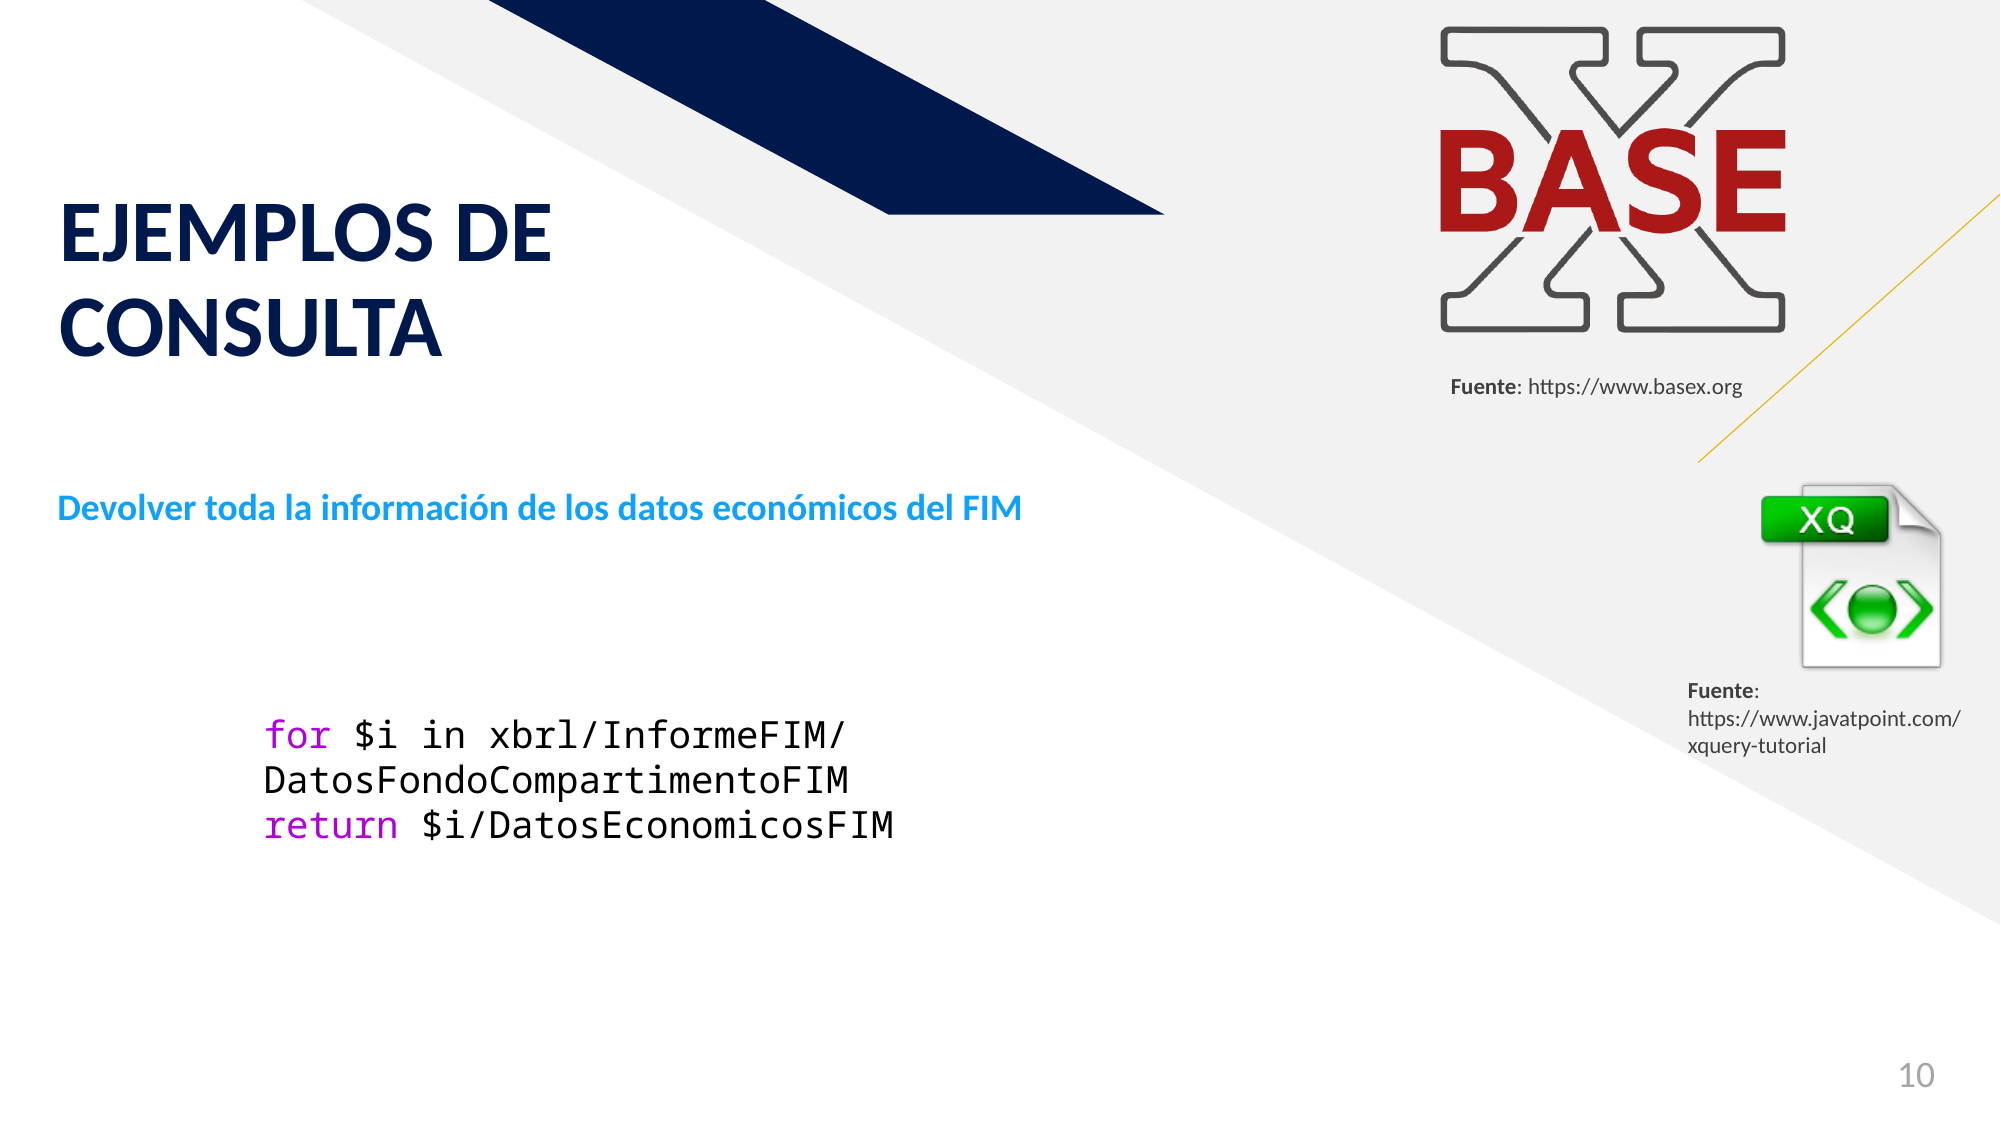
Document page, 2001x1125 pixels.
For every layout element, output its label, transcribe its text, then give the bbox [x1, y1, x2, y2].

slide_number 10 [1828, 1042, 1950, 1103]
text_box Devolver toda la información de los datos económicos del FIM [42, 475, 1039, 536]
title EJEMPLOS DE CONSULTA [44, 176, 1249, 376]
text_box Fuente: https://www.javatpoint.com/xquery-tutorial [1673, 668, 1977, 766]
picture [1754, 478, 1950, 674]
text_box Fuente: https://www.basex.org [1436, 364, 1911, 407]
text_box for $i in xbrl/InformeFIM/ DatosFondoCompartimentoFIM return $i/DatosEconomicosFIM [248, 703, 1249, 854]
picture [1436, 22, 1789, 336]
